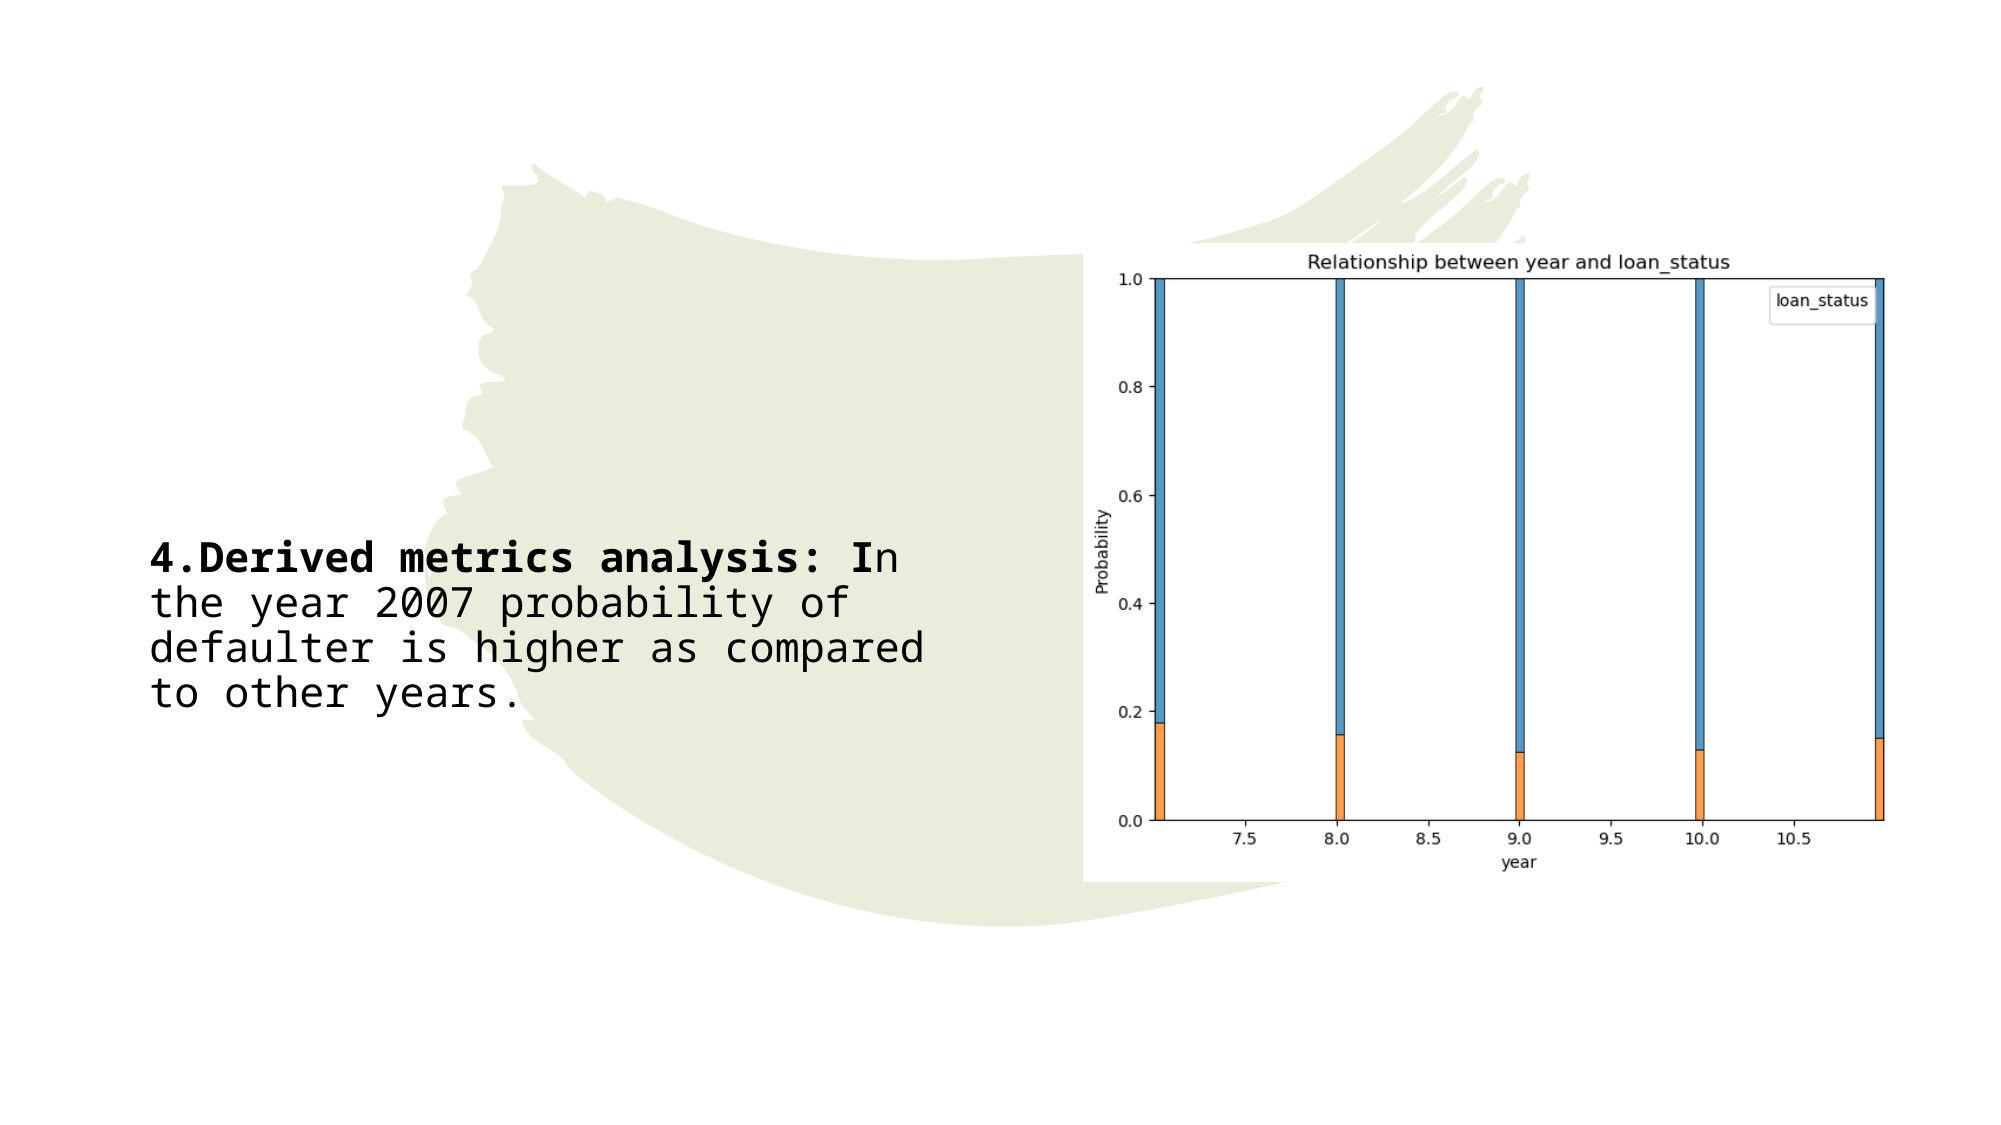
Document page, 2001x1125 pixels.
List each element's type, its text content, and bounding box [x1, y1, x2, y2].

picture [1083, 243, 1895, 882]
subtitle 4.Derived metrics analysis: In the year 2007 probability of defaulter is higher as compared to other years. [134, 529, 946, 750]
